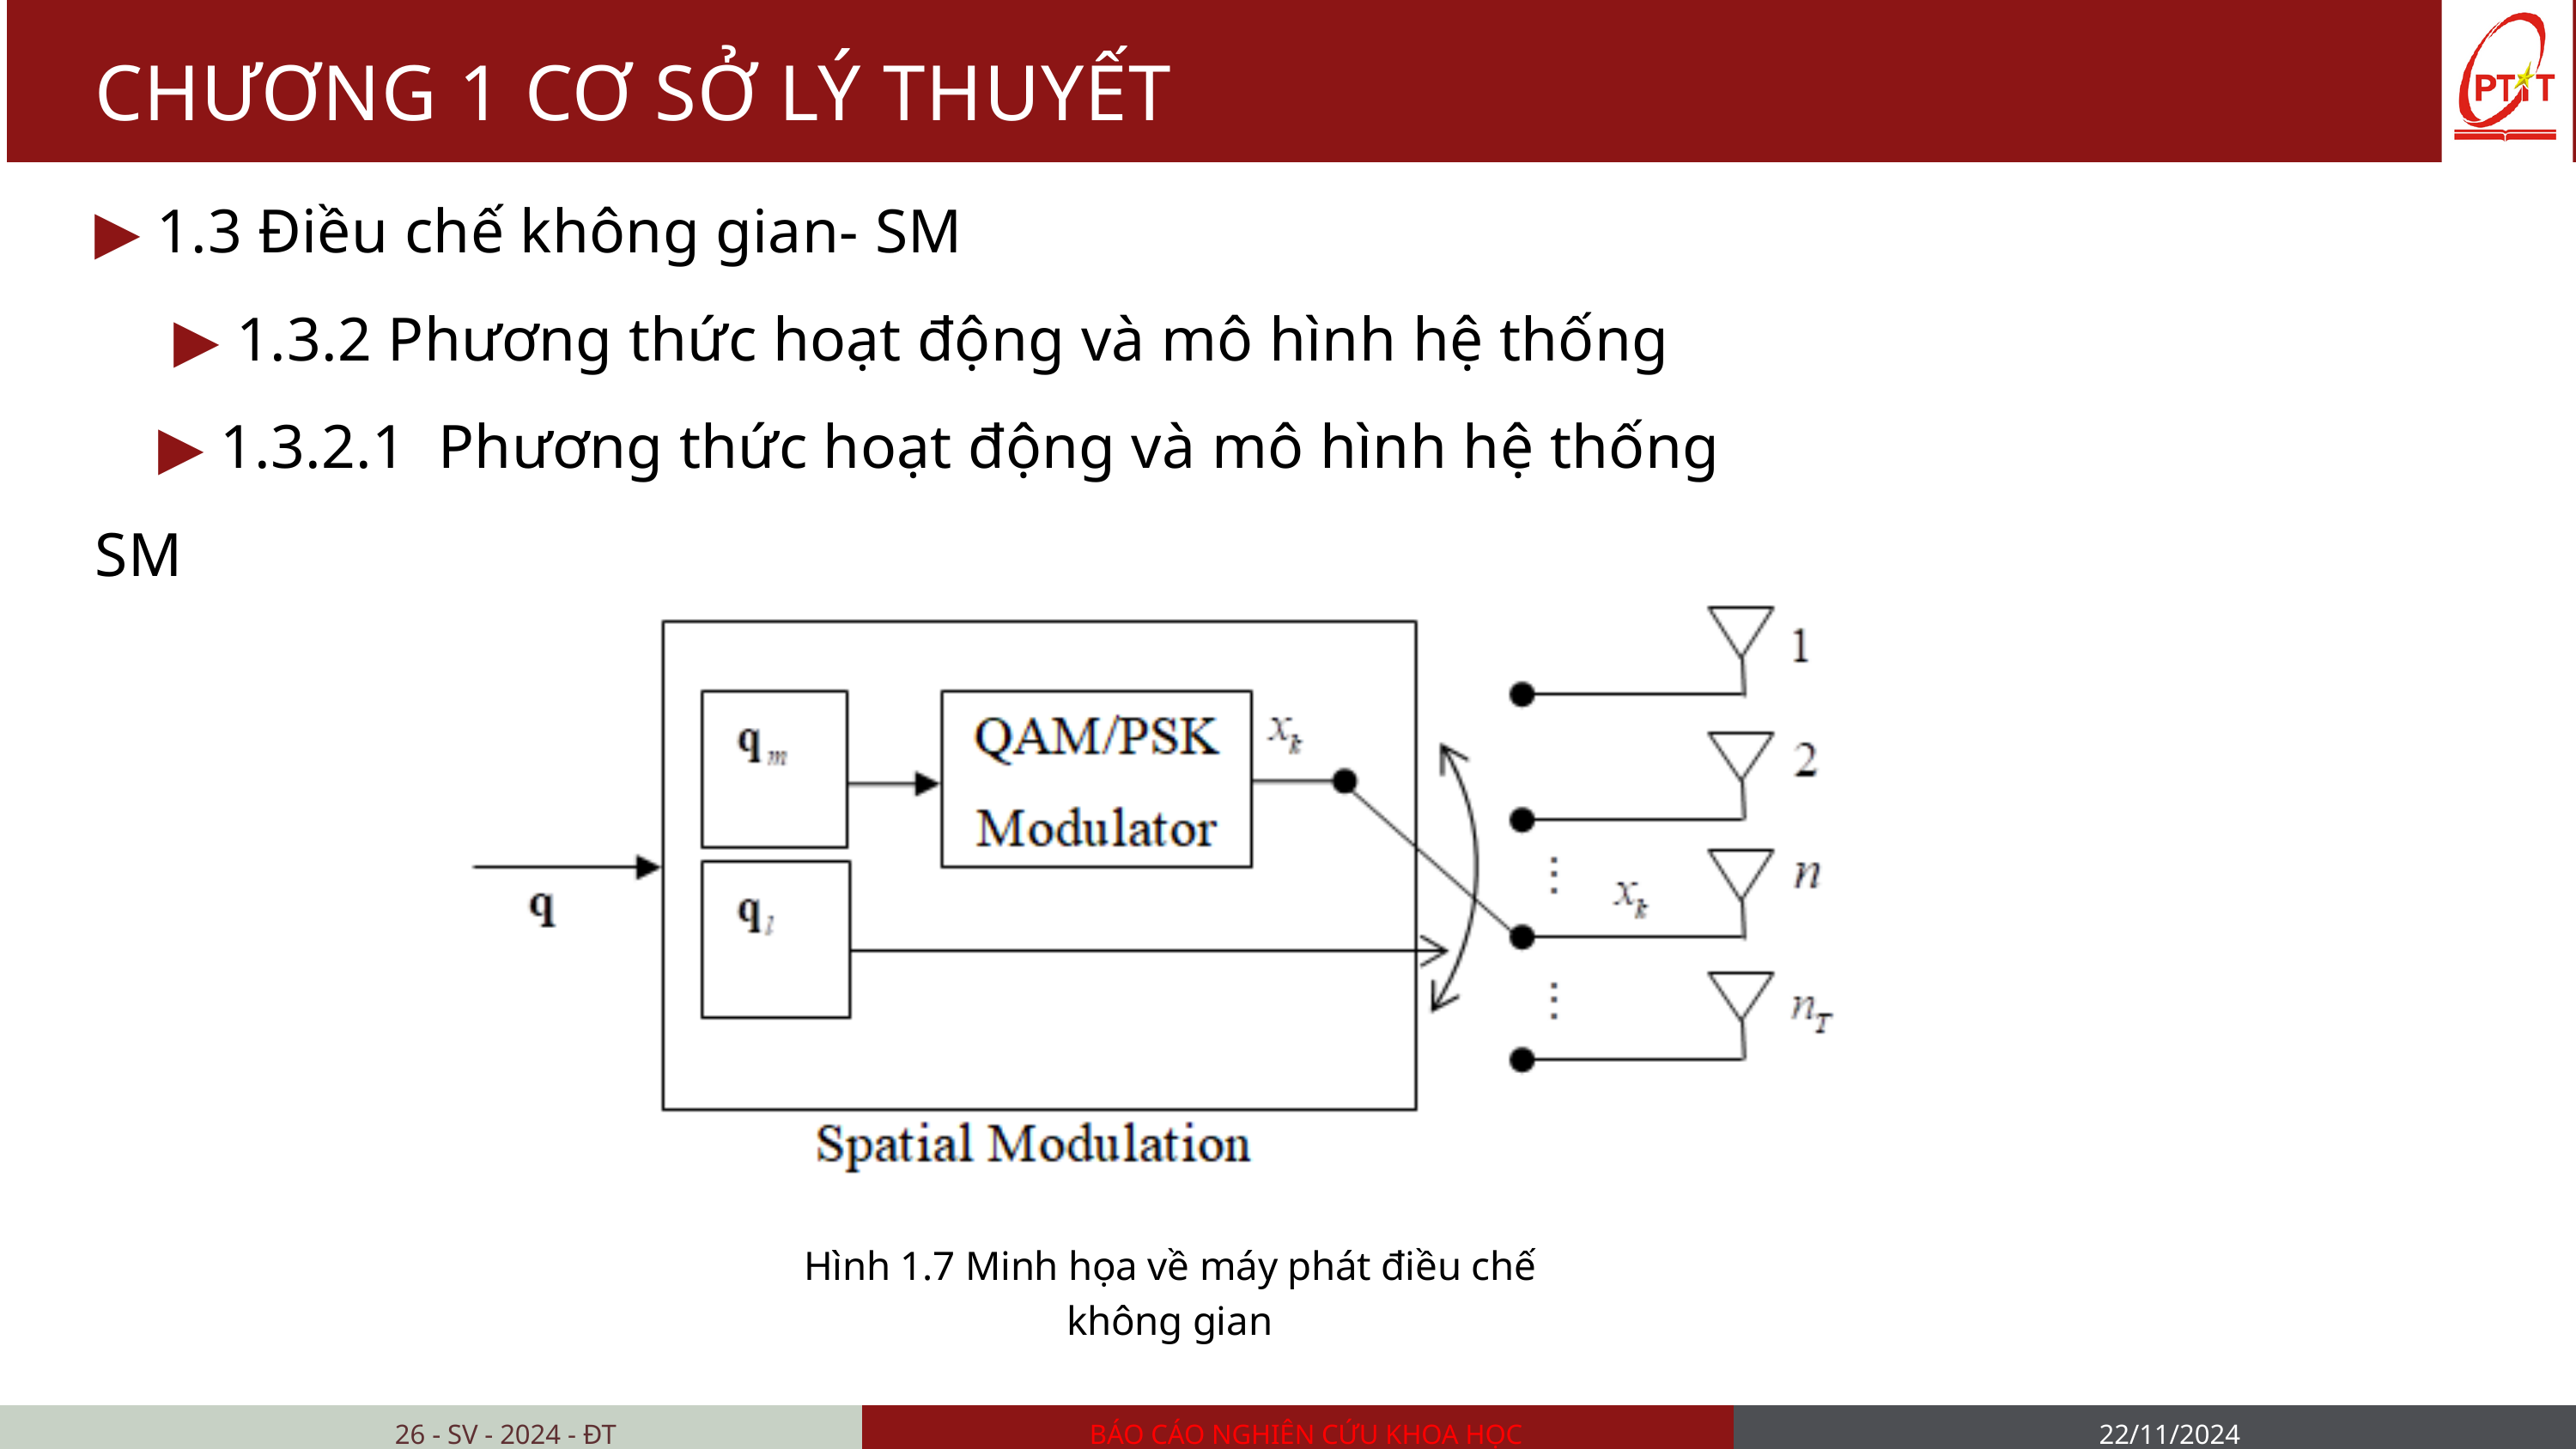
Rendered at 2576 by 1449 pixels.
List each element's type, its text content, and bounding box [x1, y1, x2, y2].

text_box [7, 0, 2576, 163]
text_box ▶ 1.3 Điều chế không gian- SM ▶ 1.3.2 Phương thức hoạt động và mô hình hệ thống ▶ 1.3.2.1 Phương thức hoạt động và mô hình hệ thống SM [94, 173, 1729, 588]
text_box [417, 571, 1870, 1185]
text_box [0, 1368, 2576, 1449]
text_box Hình 1.7 Minh họa về máy phát điều chế không gian [751, 1234, 1588, 1343]
